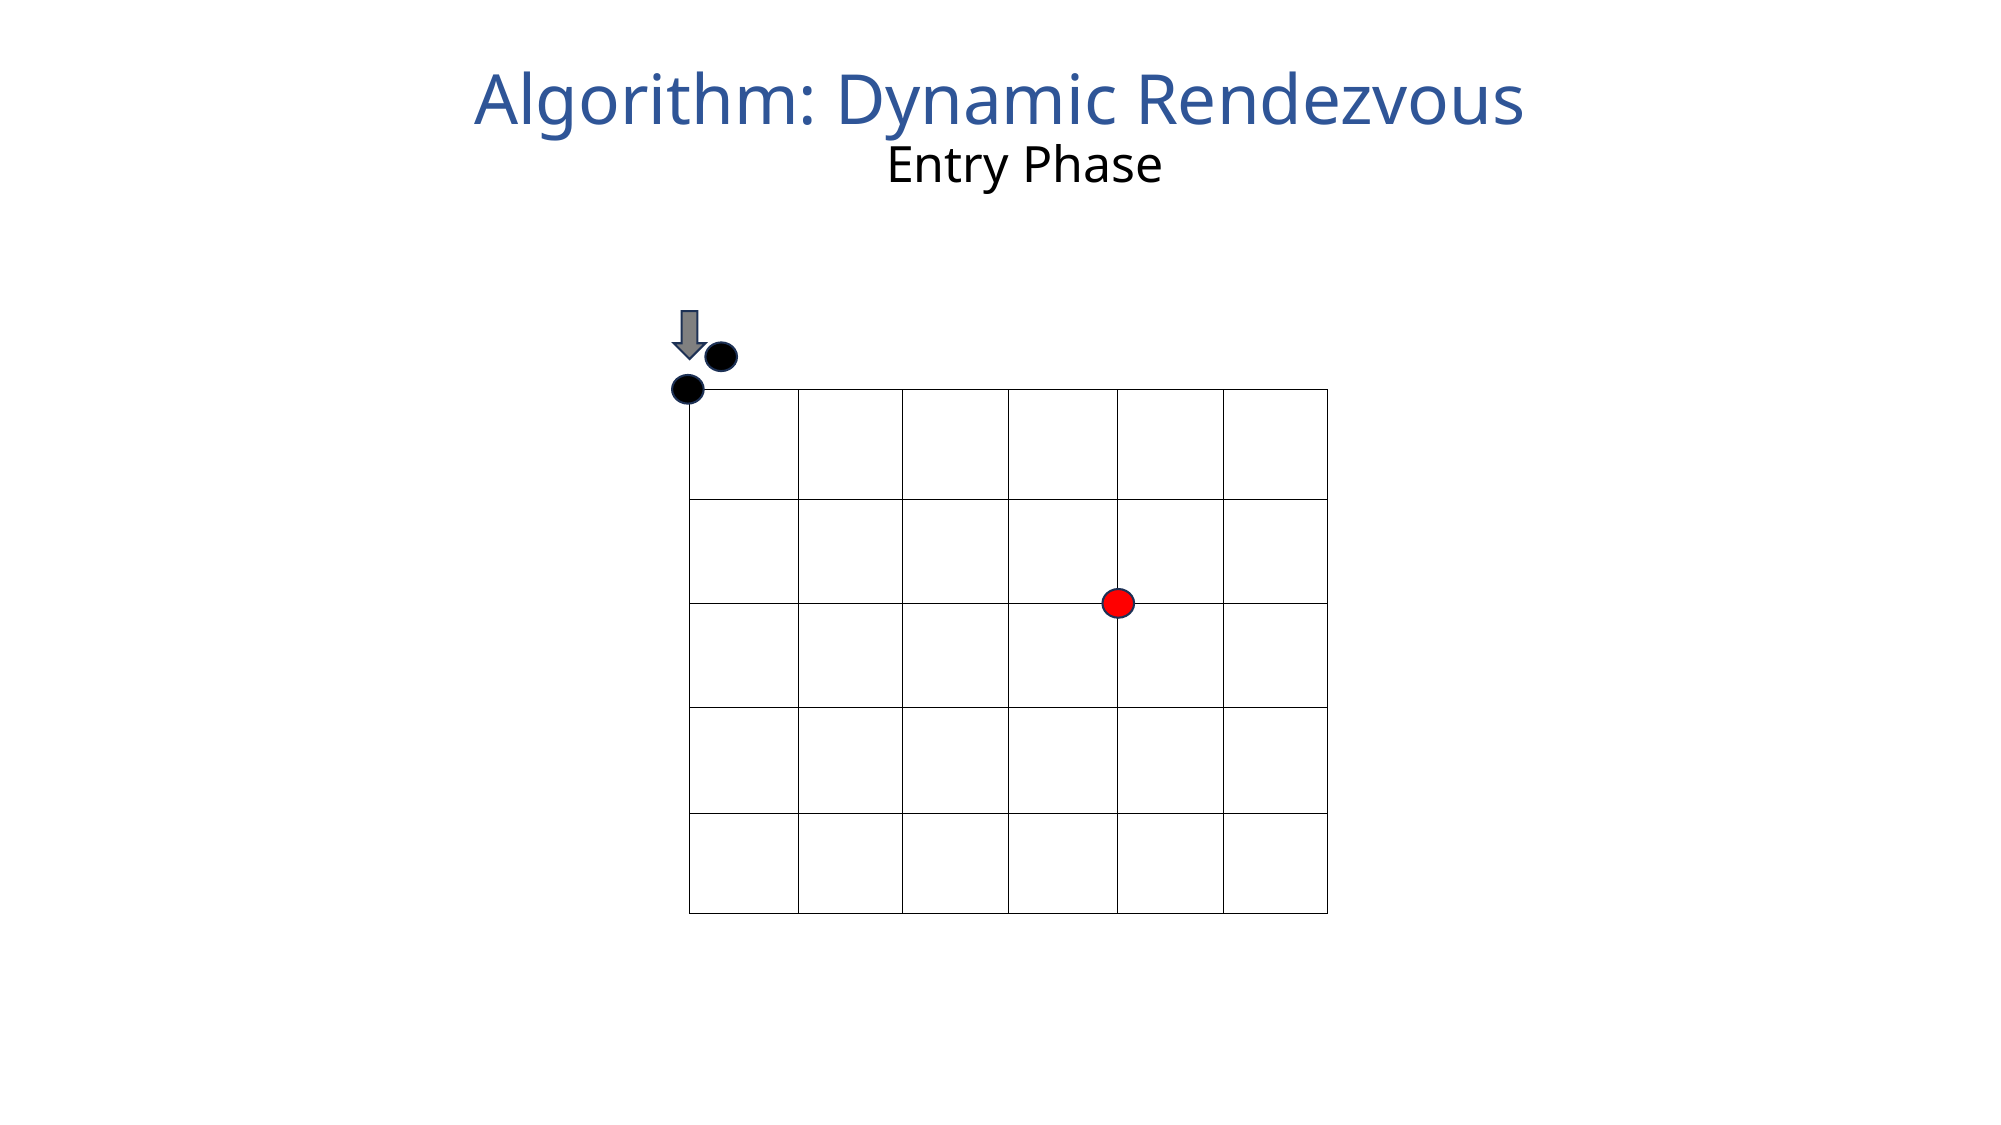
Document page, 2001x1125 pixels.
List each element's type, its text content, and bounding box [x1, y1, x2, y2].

text_box [704, 341, 739, 373]
text_box [671, 373, 705, 405]
text_box [1118, 587, 1136, 603]
text_box [671, 310, 708, 361]
text_box [1101, 588, 1117, 603]
title Algorithm: Dynamic Rendezvous [137, 56, 1863, 147]
text_box Entry Phase [162, 121, 1888, 212]
text_box [1118, 604, 1136, 619]
text_box [1101, 604, 1117, 619]
